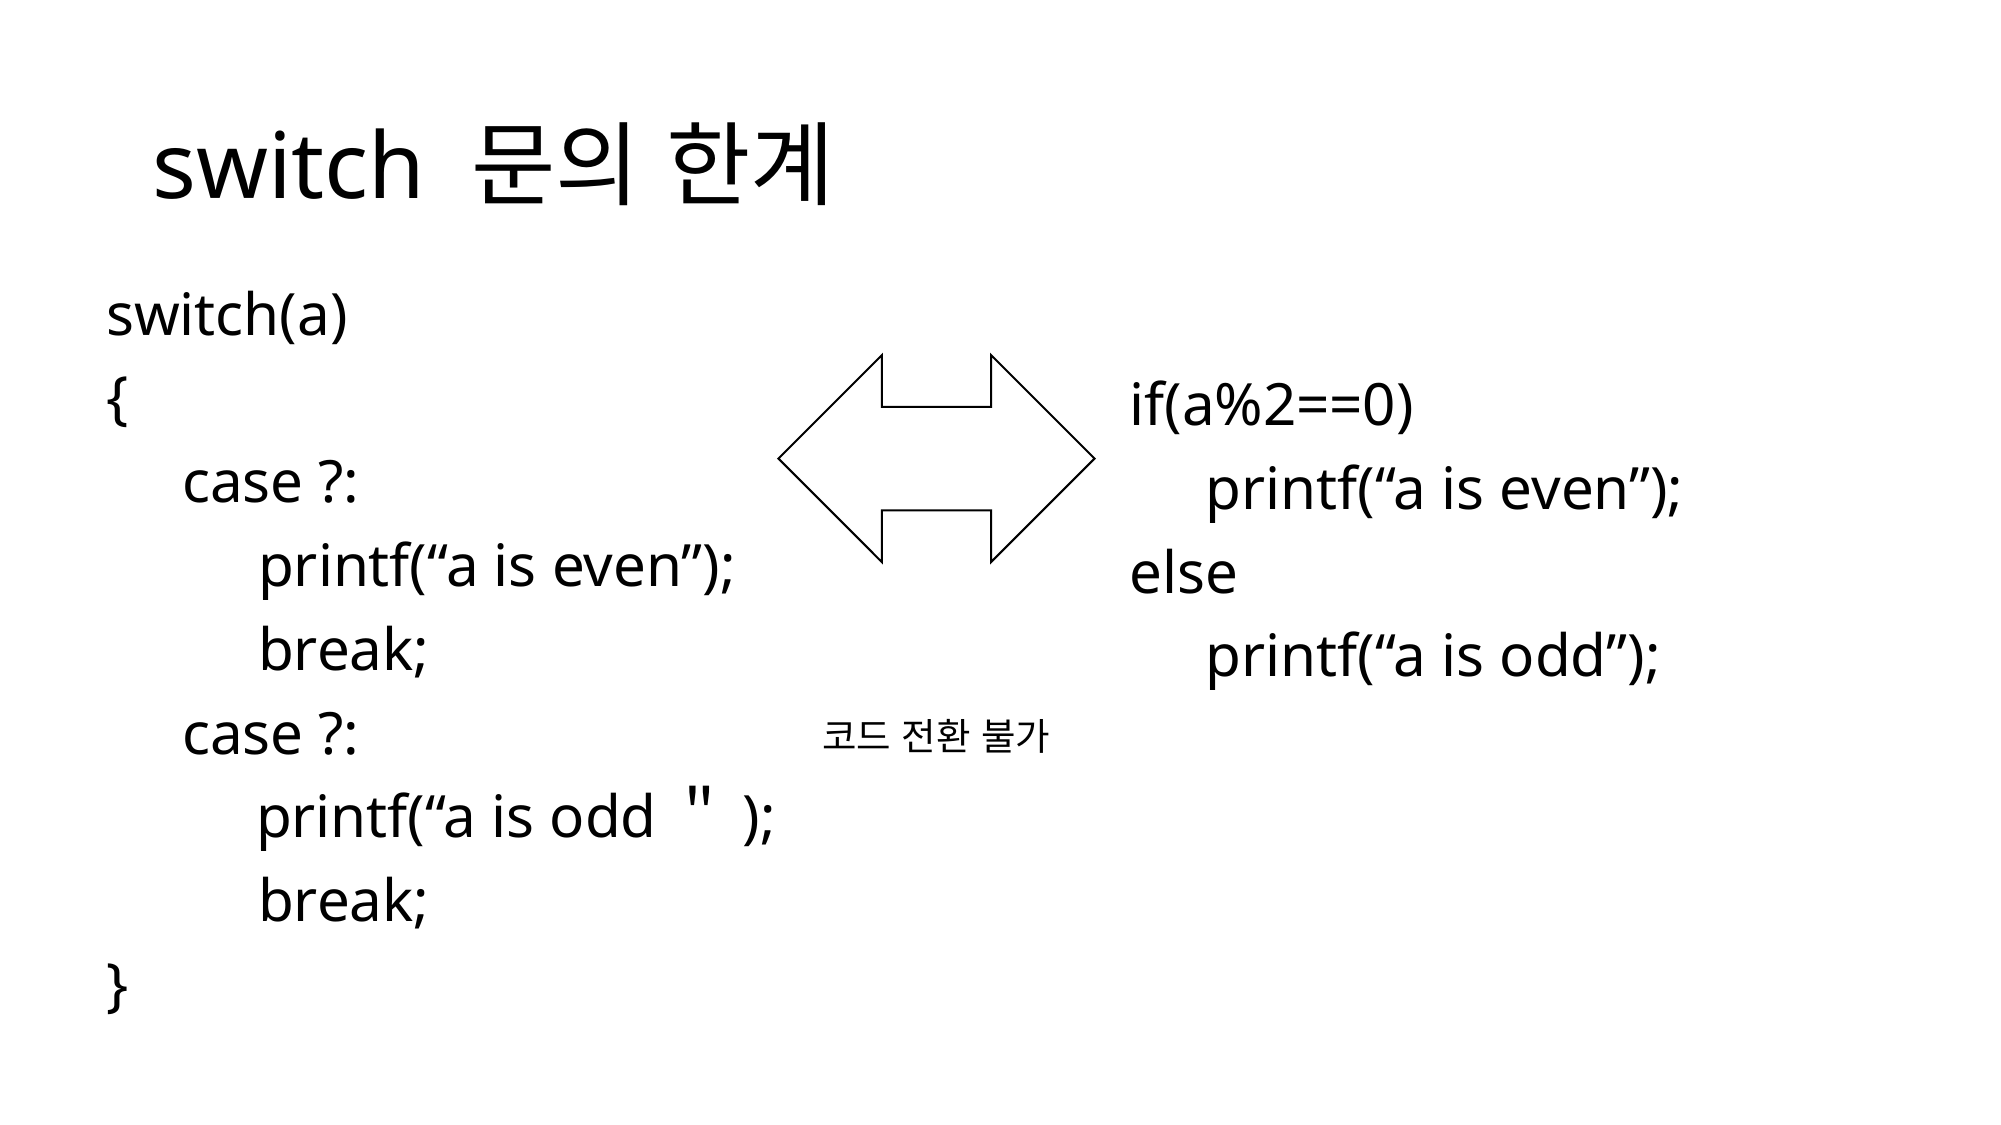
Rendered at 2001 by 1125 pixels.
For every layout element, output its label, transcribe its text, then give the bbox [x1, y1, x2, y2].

text_box if(a%2==0) printf(“a is even”); else printf(“a is odd”); [1114, 277, 1939, 1054]
title switch 문의 한계 [137, 59, 1863, 277]
text_box [776, 352, 1097, 565]
text_box 코드 전환 불가 [777, 635, 1096, 836]
list switch(a) { case ?: printf(“a is even”); break; case ?: printf(“a is odd＂); break; } [90, 277, 1114, 1054]
